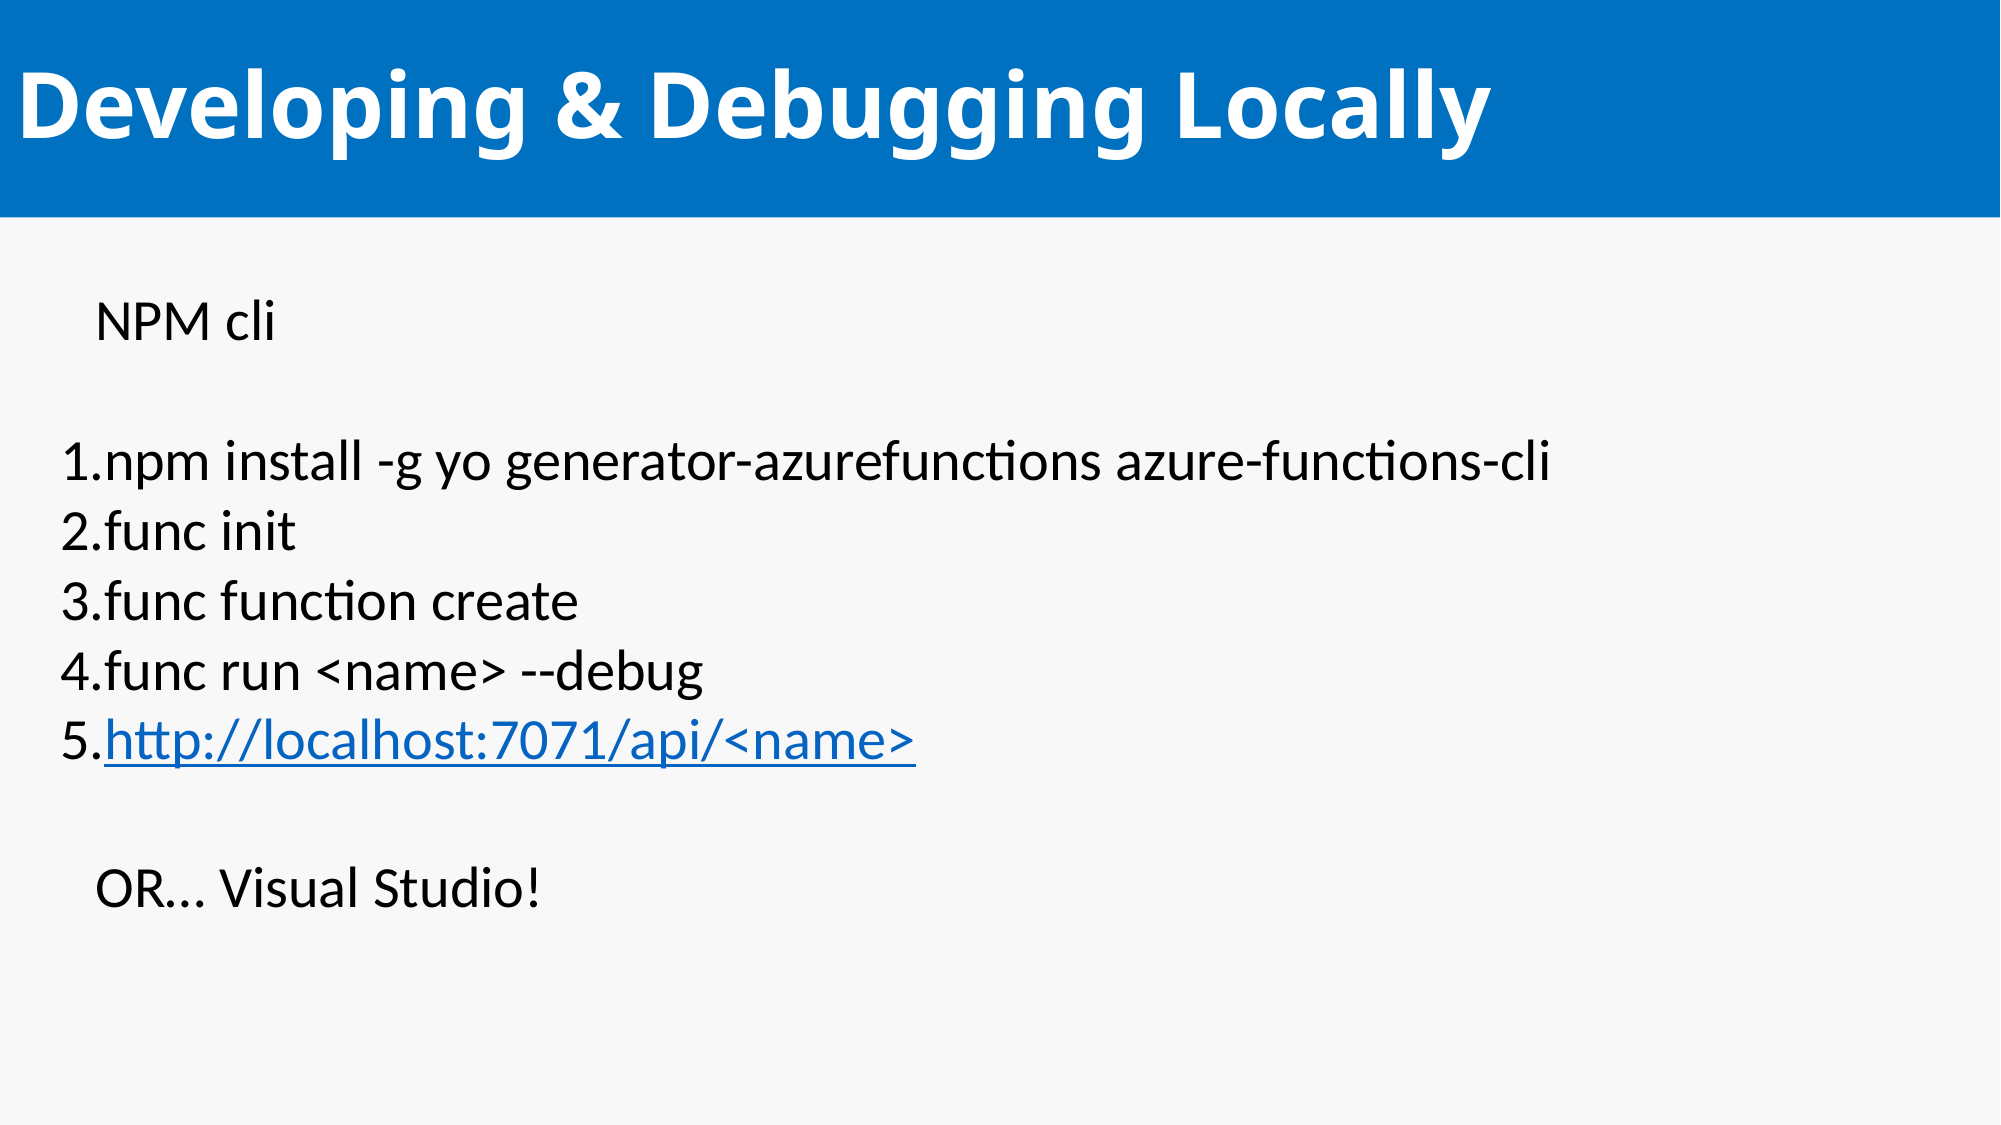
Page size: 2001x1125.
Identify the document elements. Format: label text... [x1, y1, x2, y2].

title Developing & Debugging Locally [0, 0, 2000, 218]
text_box NPM cli npm install -g yo generator-azurefunctions azure-functions-cli func init func function create func run <name> --debug http://localhost:7071/api/<name> [24, 274, 1830, 780]
text_box OR… Visual Studio! [24, 841, 1025, 927]
